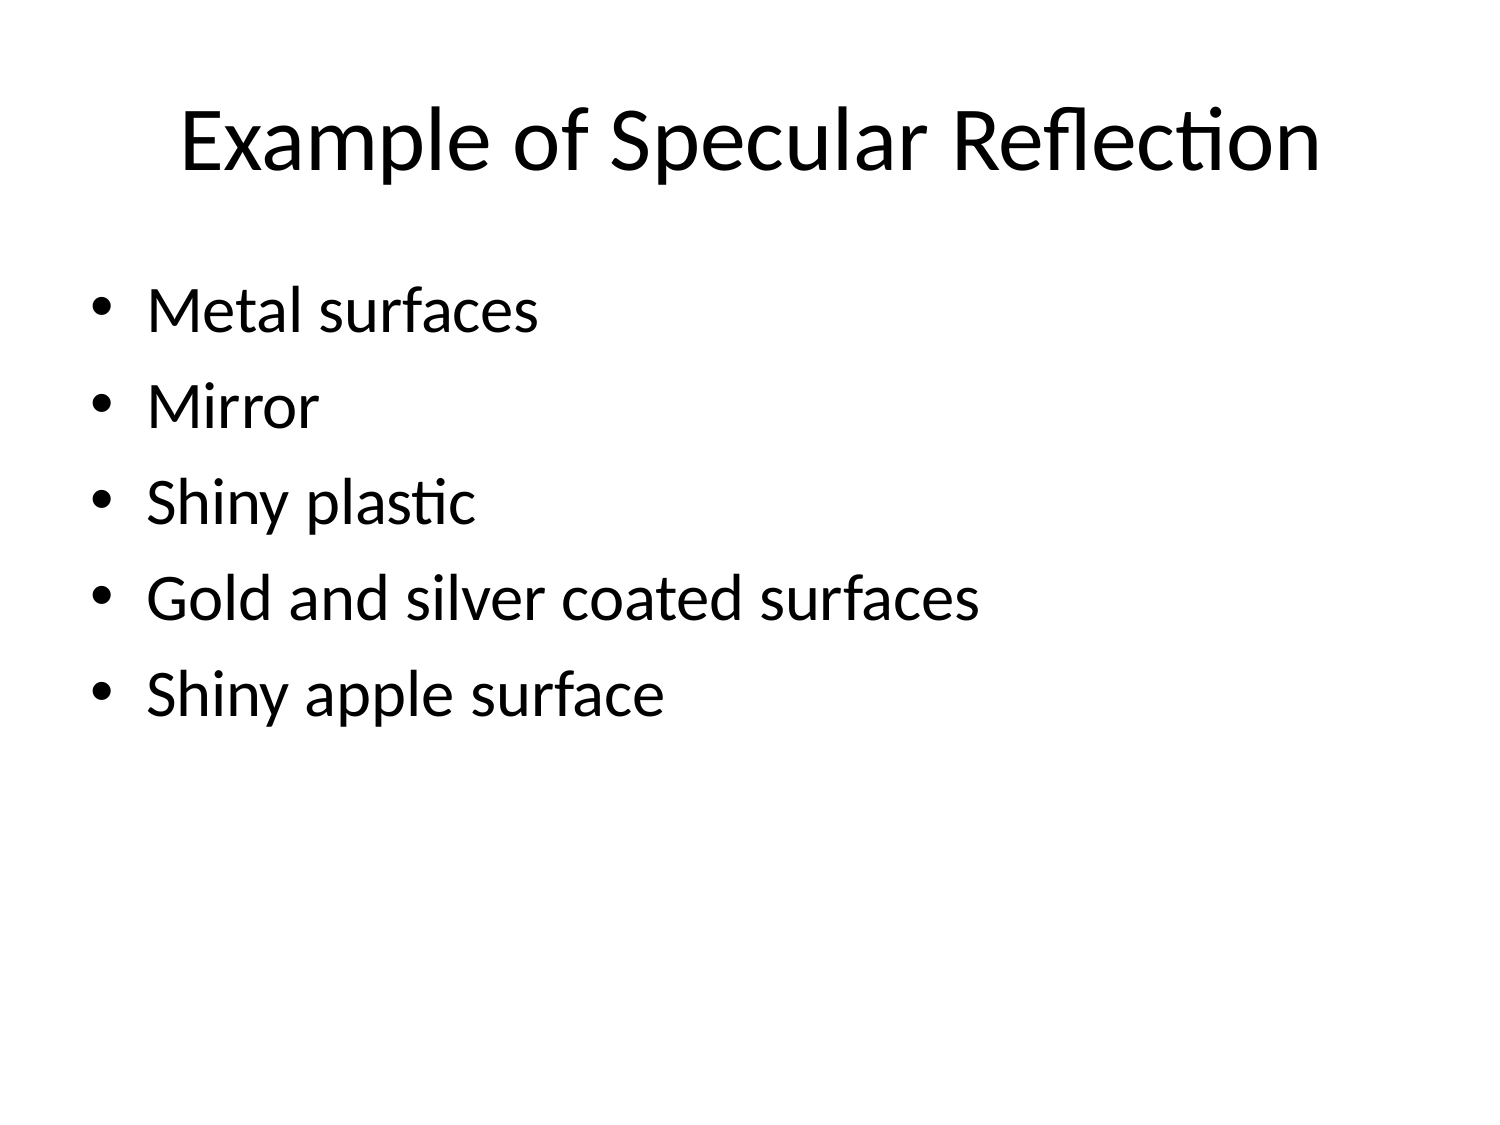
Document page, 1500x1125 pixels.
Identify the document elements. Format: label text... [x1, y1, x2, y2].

text_box Metal surfaces Mirror Shiny plastic Gold and silver coated surfaces Shiny apple surface [87, 247, 990, 730]
title Example of Specular Reflection [173, 37, 1327, 228]
